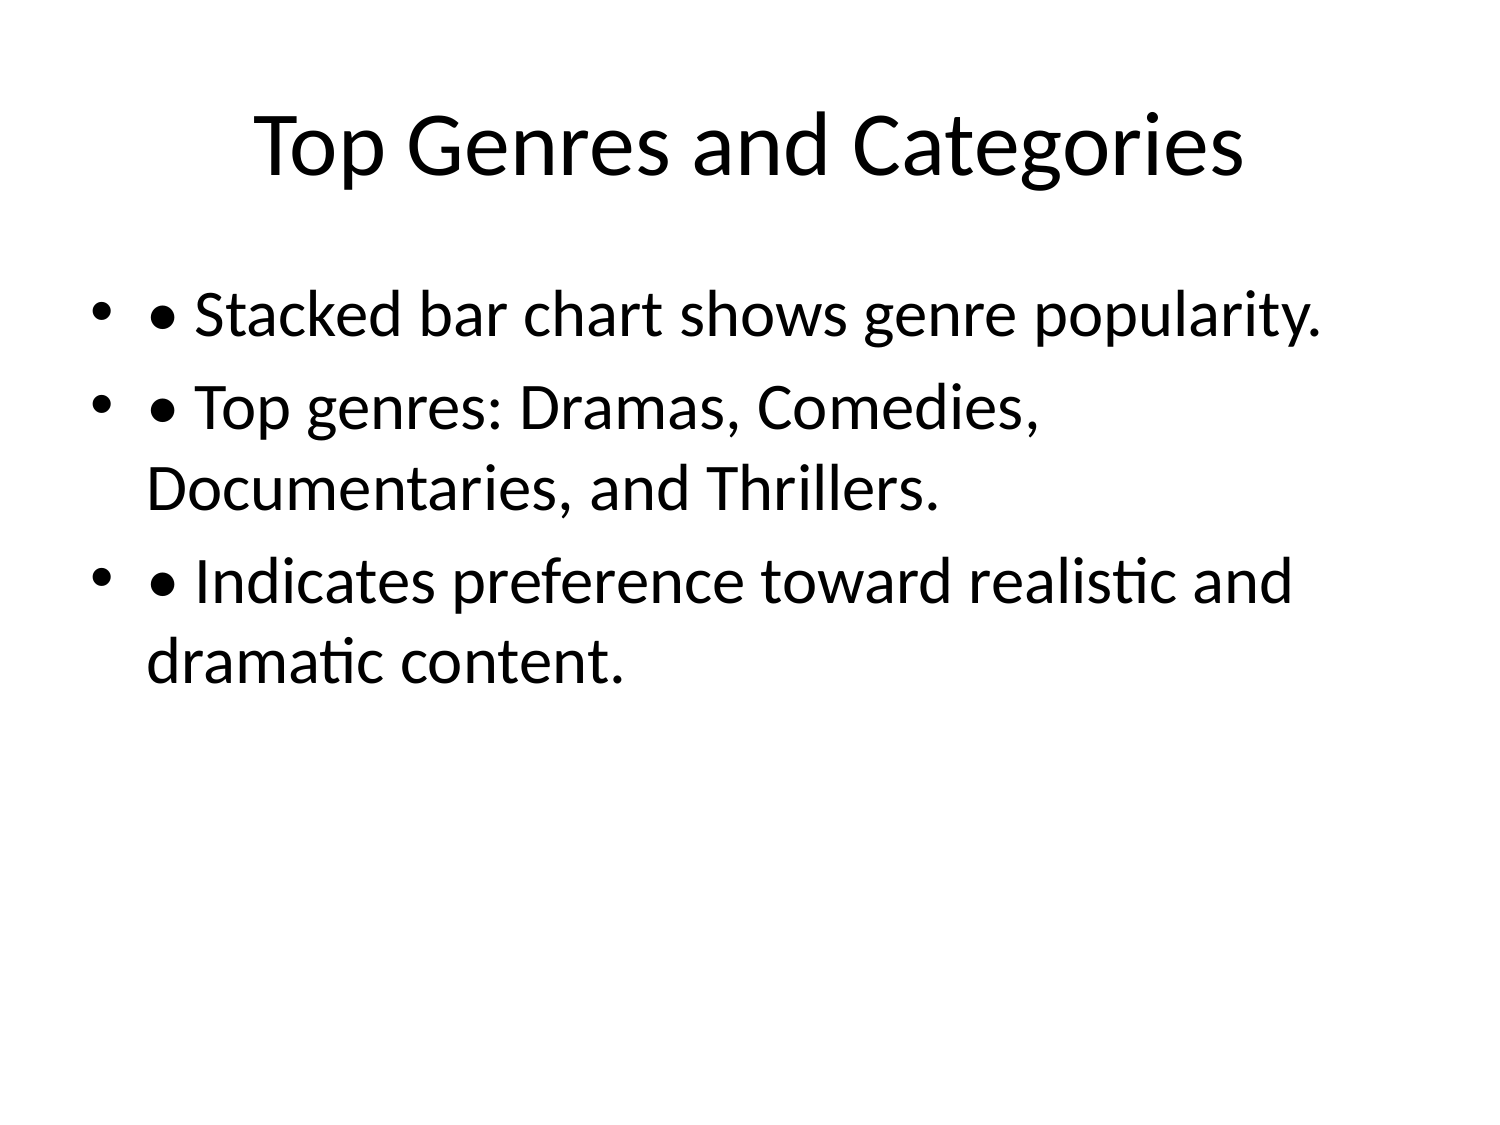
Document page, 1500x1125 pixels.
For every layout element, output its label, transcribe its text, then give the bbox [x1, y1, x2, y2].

list • Stacked bar chart shows genre popularity. • Top genres: Dramas, Comedies, Documentaries, and Thrillers. • Indicates preference toward realistic and dramatic content. [75, 262, 1425, 1005]
title Top Genres and Categories [75, 45, 1425, 233]
